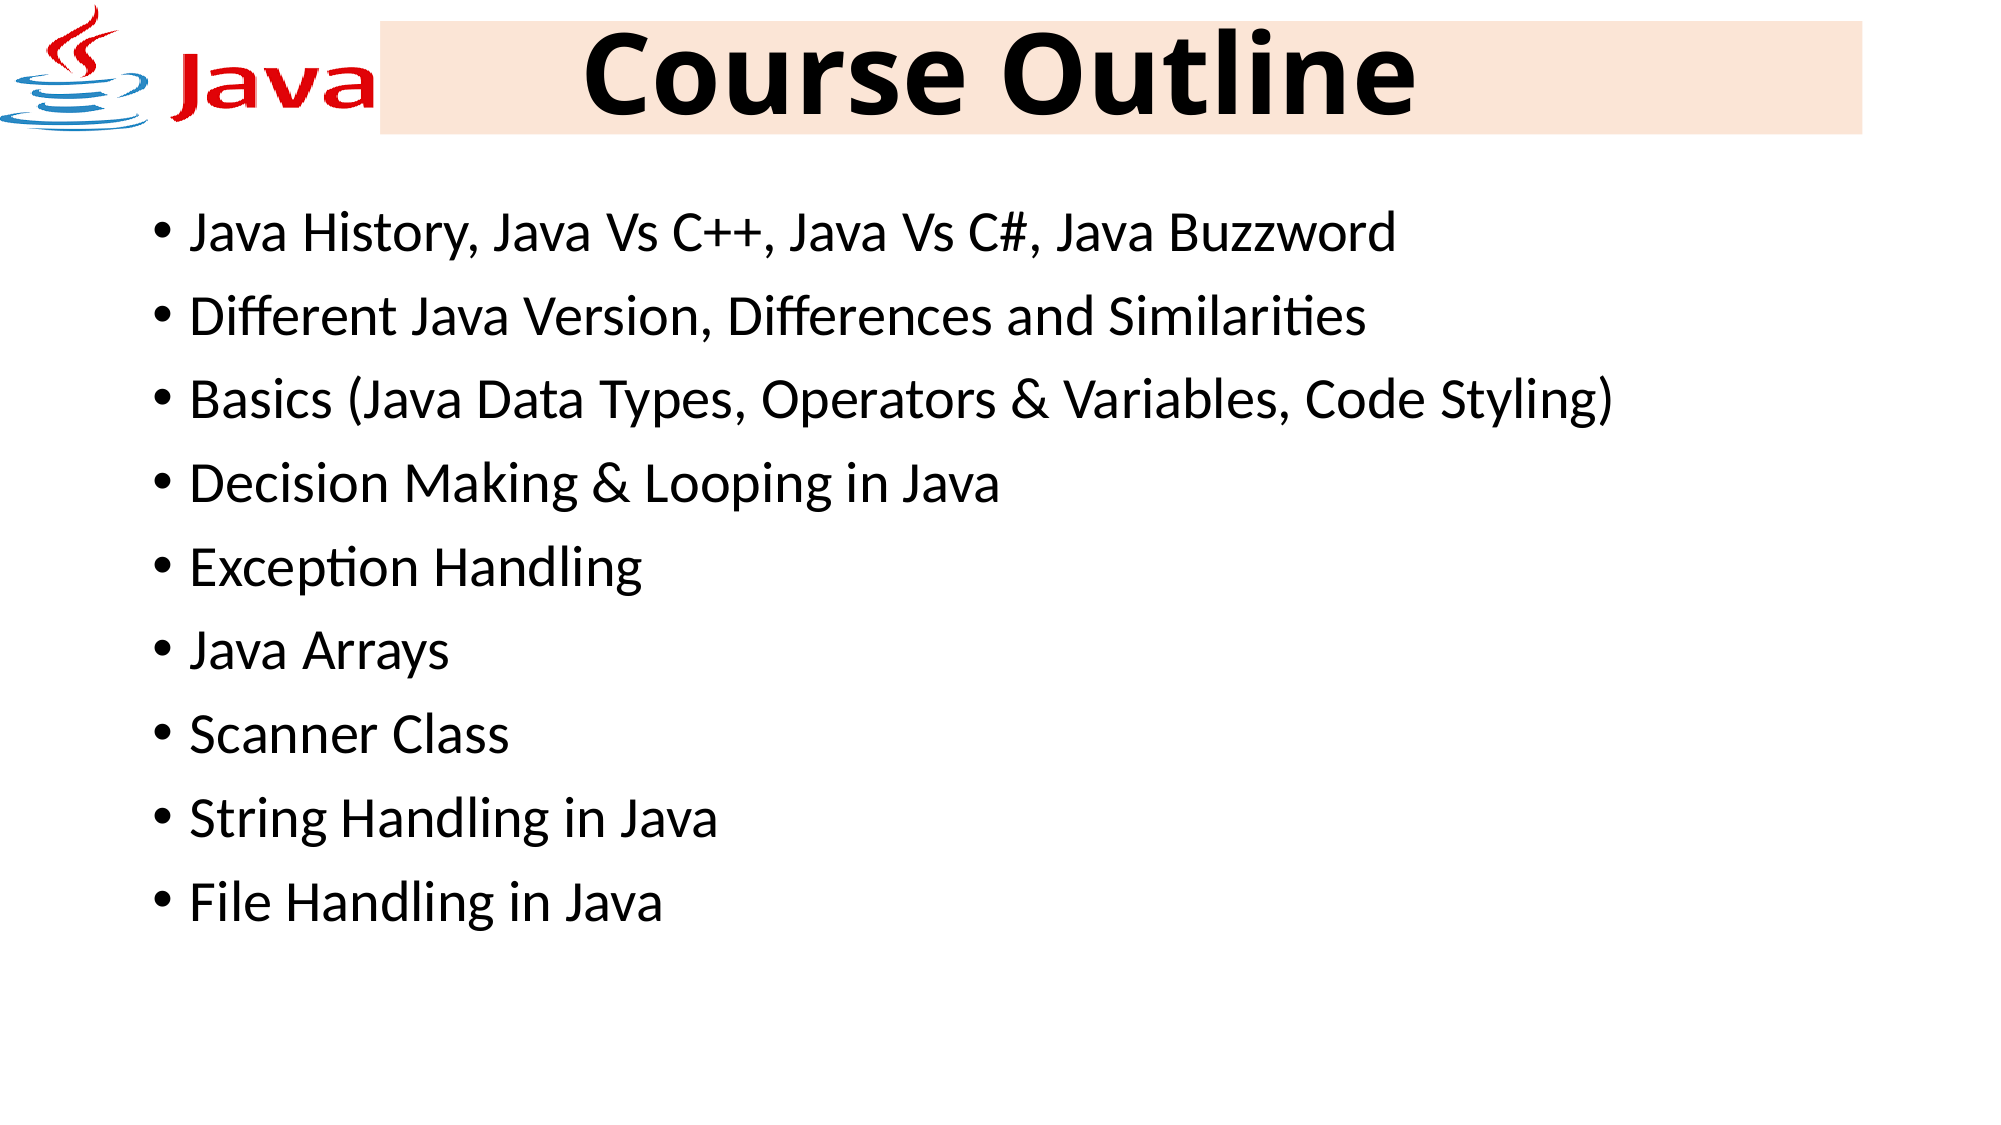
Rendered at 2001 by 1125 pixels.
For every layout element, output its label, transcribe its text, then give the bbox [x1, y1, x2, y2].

picture [0, 0, 381, 135]
title Course Outline [381, 21, 1863, 135]
list Java History, Java Vs C++, Java Vs C#, Java Buzzword Different Java Version, Differences and Similarities Basics (Java Data Types, Operators & Variables, Code Styling) Decision Making & Looping in Java Exception Handling Java Arrays Scanner Class String Handling in Java File Handling in Java [137, 193, 1863, 1074]
